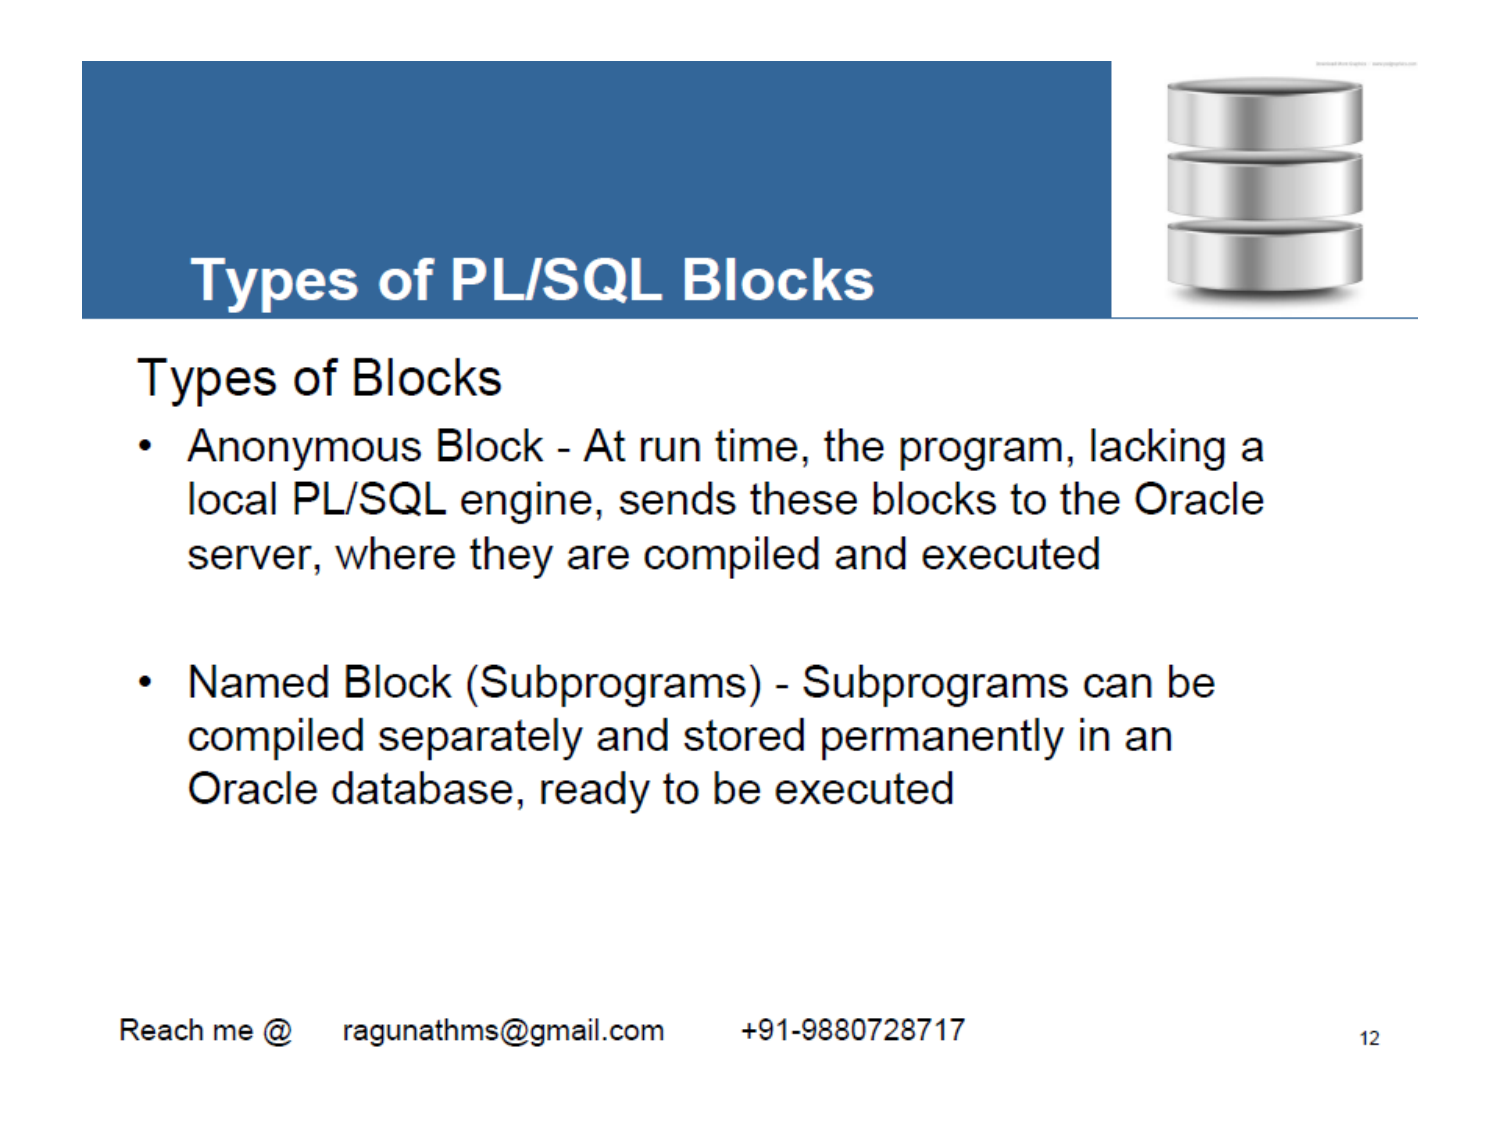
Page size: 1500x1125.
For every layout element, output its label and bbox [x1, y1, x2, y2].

picture [81, 61, 1419, 1064]
